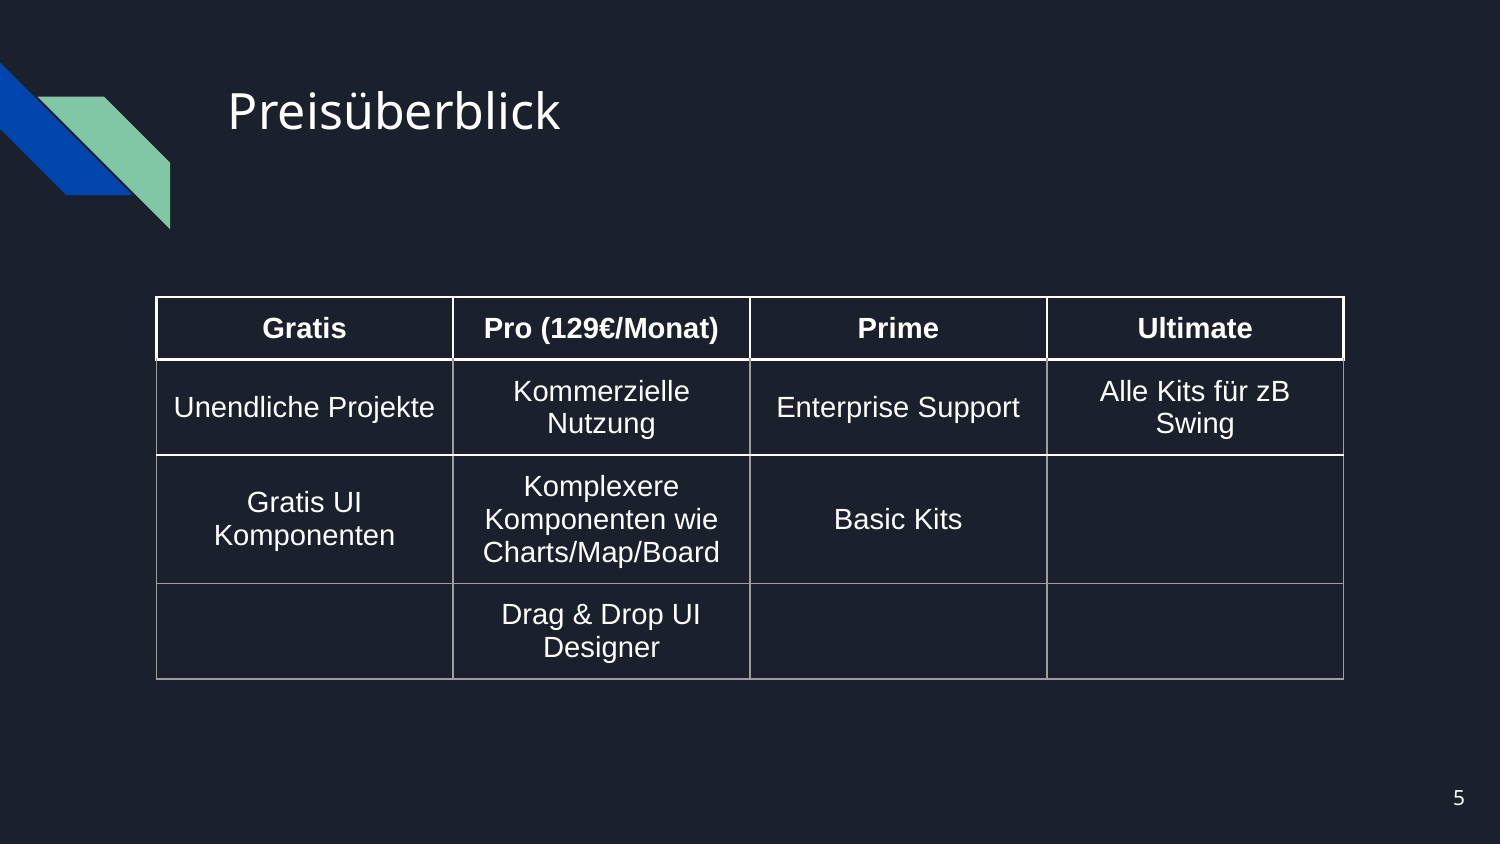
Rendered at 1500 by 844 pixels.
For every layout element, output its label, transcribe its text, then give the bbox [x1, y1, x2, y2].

table_header Pro (129€/Monat) [454, 298, 749, 358]
table_cell Unendliche Projekte [157, 361, 452, 454]
table_cell Gratis UI Komponenten [157, 456, 452, 583]
table_header Prime [751, 298, 1046, 358]
table_cell Basic Kits [751, 456, 1046, 583]
table_header Ultimate [1048, 298, 1342, 358]
title Preisüberblick [212, 64, 1368, 215]
table_cell [1048, 456, 1343, 583]
table_cell Alle Kits für zB Swing [1048, 361, 1343, 454]
table_header Gratis [158, 298, 452, 358]
table_cell [1048, 584, 1343, 678]
slide_number ‹#› [1389, 764, 1480, 830]
table_cell [157, 584, 452, 678]
table_cell Kommerzielle Nutzung [454, 361, 749, 454]
table_cell Komplexere Komponenten wie Charts/Map/Board [454, 456, 749, 583]
table_cell Drag & Drop UI Designer [454, 584, 749, 678]
table_cell Enterprise Support [751, 361, 1046, 454]
table_cell [751, 584, 1046, 678]
